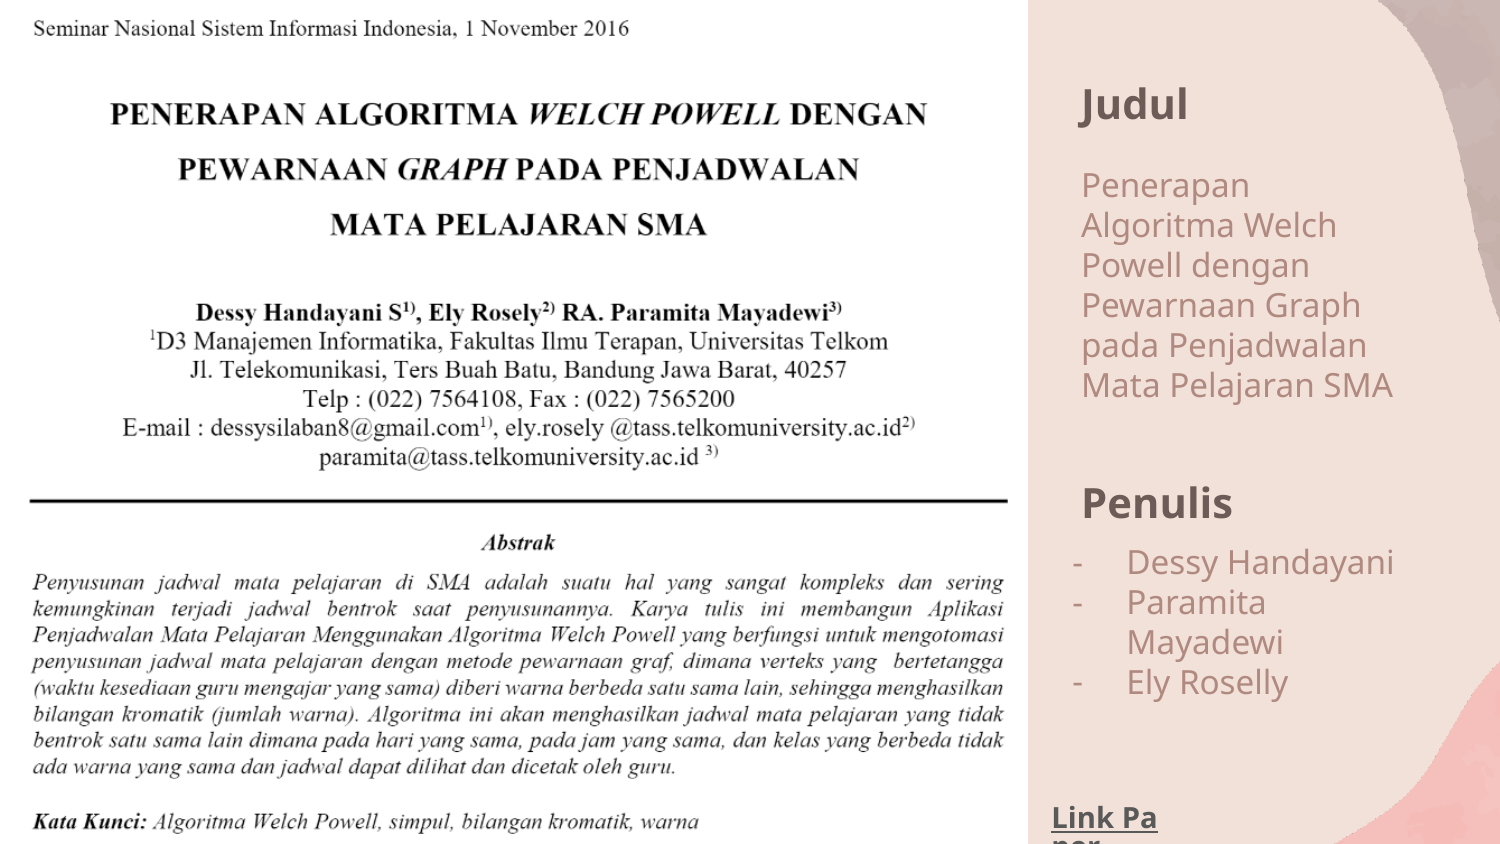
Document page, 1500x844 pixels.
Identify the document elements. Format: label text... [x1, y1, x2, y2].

title Judul [1066, 62, 1415, 149]
picture [0, 0, 1500, 844]
title Link Paper [1036, 784, 1191, 844]
title Penulis [1066, 461, 1388, 526]
subtitle Dessy Handayani Paramita Mayadewi Ely Roselly [1036, 526, 1447, 737]
subtitle Penerapan Algoritma Welch Powell dengan Pewarnaan Graph pada Penjadwalan Mata Pelajaran SMA [1066, 149, 1415, 257]
